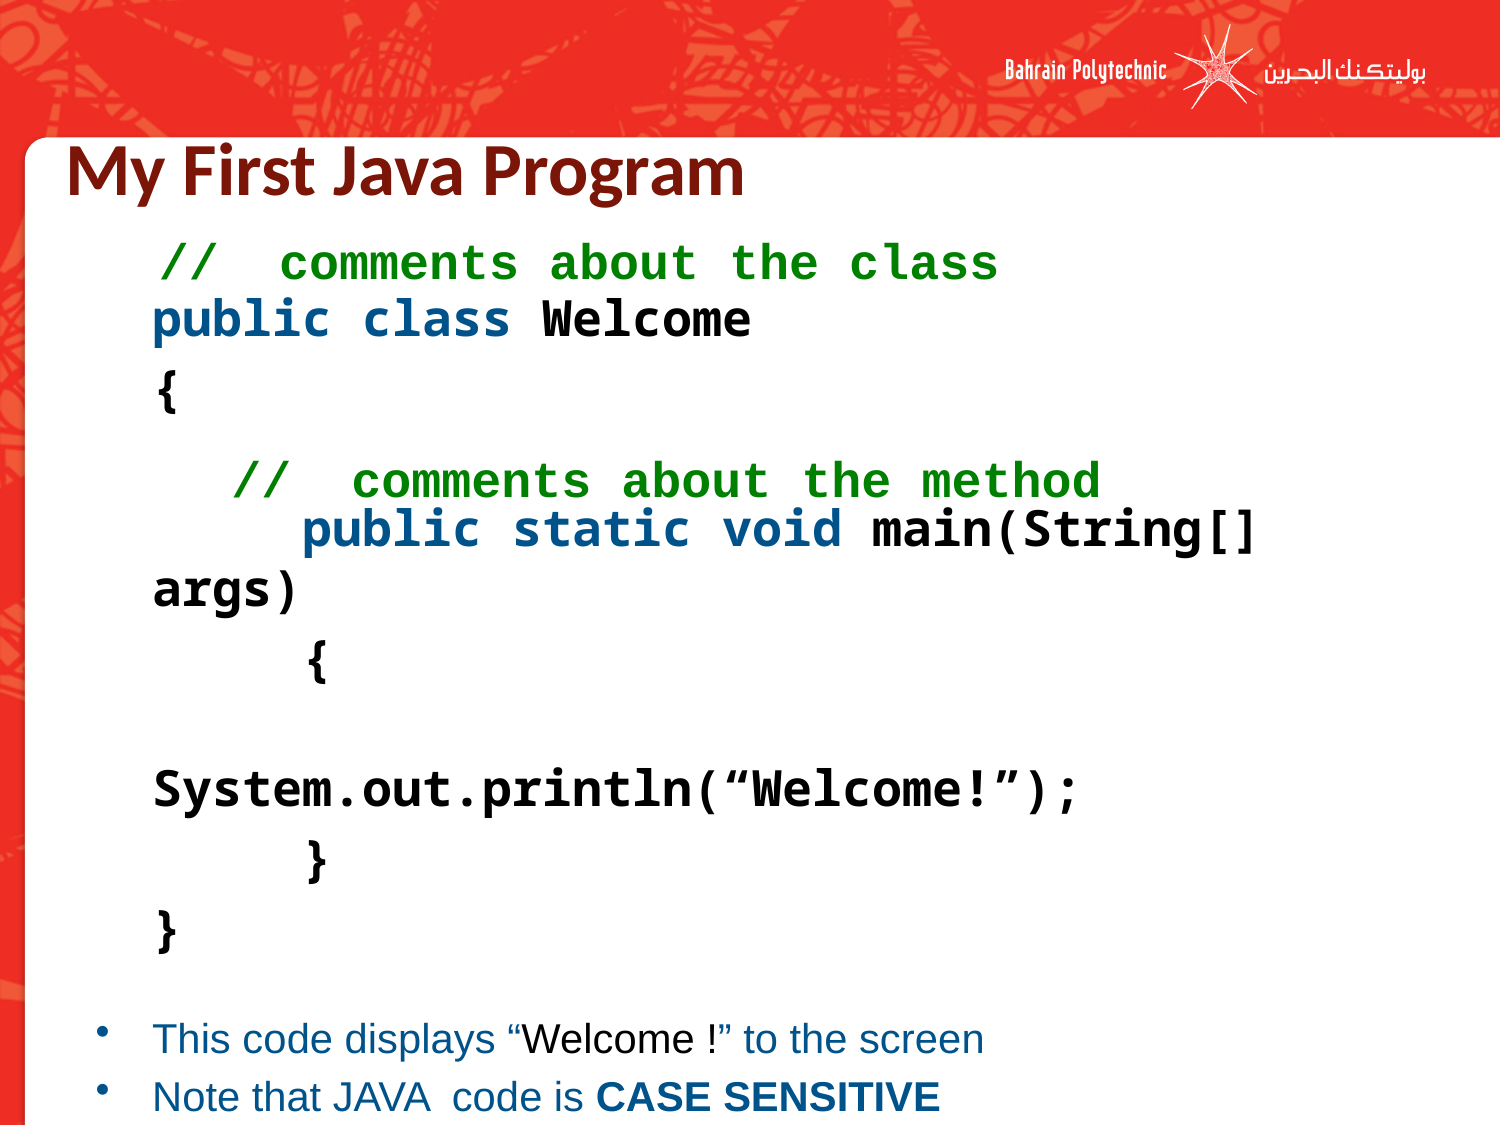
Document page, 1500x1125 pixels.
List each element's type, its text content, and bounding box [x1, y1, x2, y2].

text_box public class Welcome { public static void main(String[] args) { System.out.println(“Welcome!”); } } This code displays “Welcome !” to the screen Note that JAVA code is CASE SENSITIVE All JAVA programs have a main method which is where processing begins [64, 279, 1313, 914]
title My First Java Program [50, 82, 1425, 250]
text_box // comments about the method [216, 439, 1117, 515]
text_box // comments about the class [144, 222, 1014, 298]
picture [0, 0, 1500, 1125]
